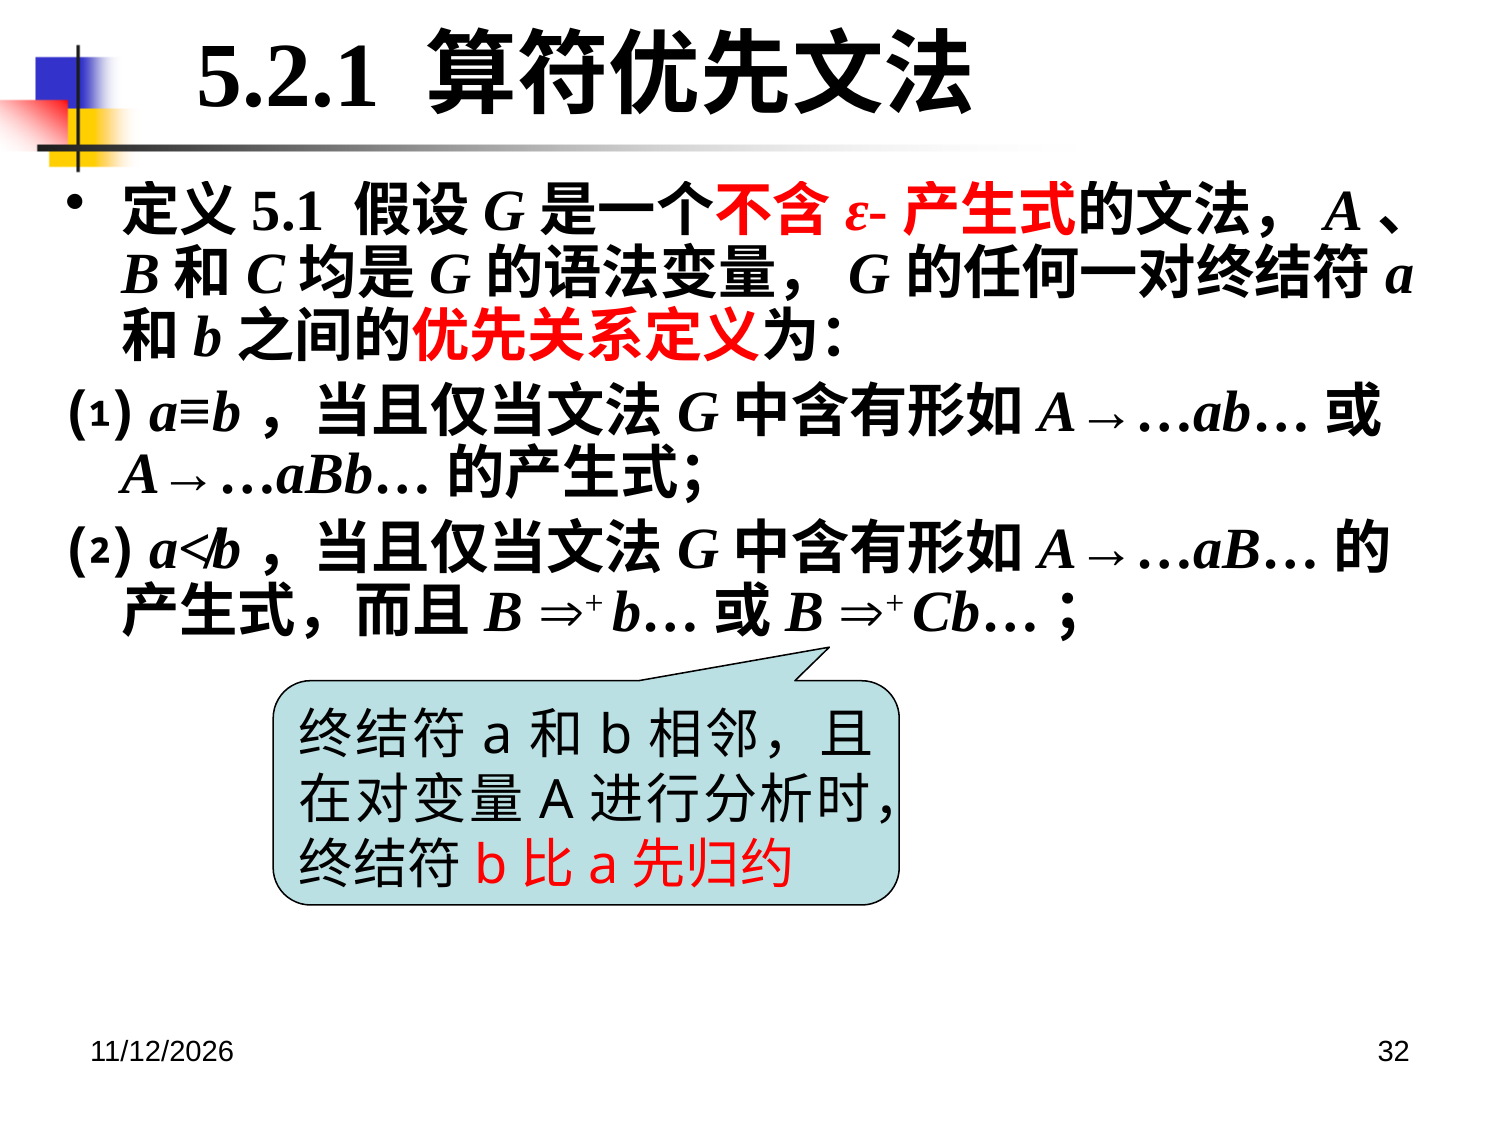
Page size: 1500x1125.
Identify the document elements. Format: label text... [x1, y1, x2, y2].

list 定义5.1 假设G是一个不含ε-产生式的文法，A、B和C均是G的语法变量，G的任何一对终结符a和b之间的优先关系定义为： ⑴ a≡b，当且仅当文法G中含有形如A→…ab…或A→…aBb…的产生式； ⑵ a≮b，当且仅当文法G中含有形如A→…aB…的产生式，而且B + b…或B + Cb…； [50, 172, 1463, 1047]
slide_number 32 [1074, 1047, 1426, 1103]
text_box 5.2.1 算符优先文法 [29, 12, 1143, 41]
text_box 终结符a和b相邻，且在对变量A进行分析时，终结符b比a先归约 [273, 647, 900, 905]
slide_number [74, 1047, 426, 1103]
picture [0, 42, 1152, 182]
